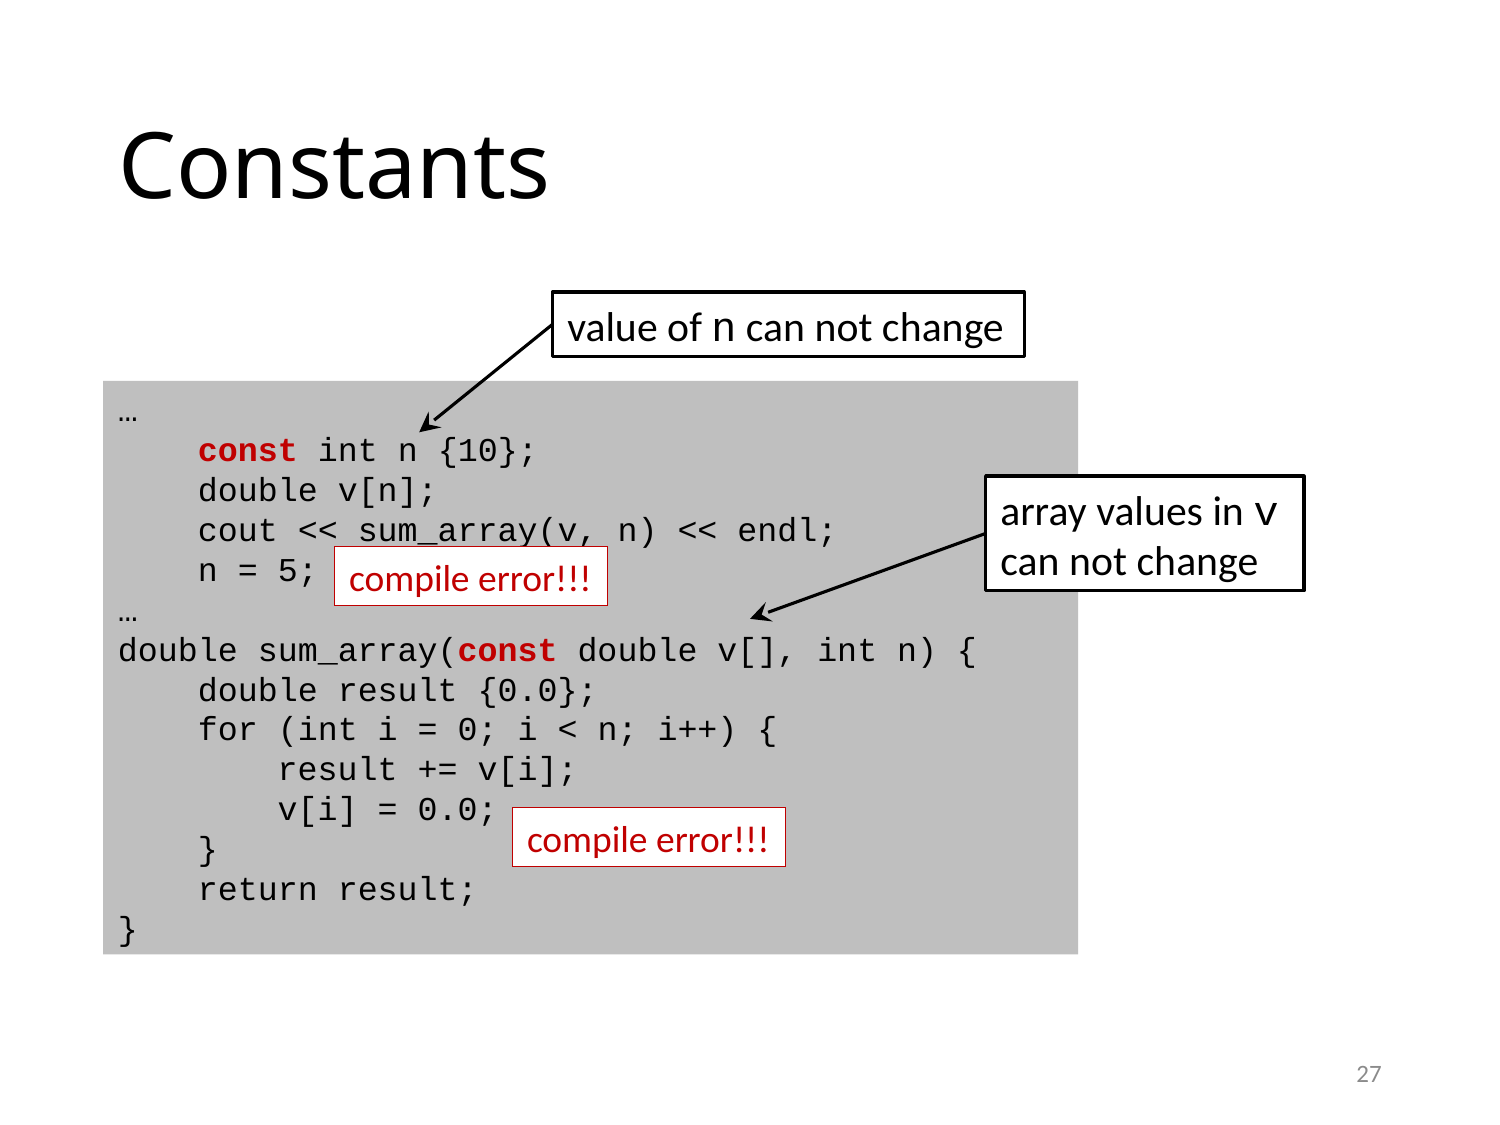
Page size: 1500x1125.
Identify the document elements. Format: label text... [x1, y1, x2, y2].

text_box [419, 291, 1025, 433]
text_box compile error!!! [334, 546, 608, 606]
slide_number 27 [1059, 1042, 1397, 1103]
title Constants [103, 59, 1397, 278]
text_box … const int n {10}; double v[n]; cout << sum_array(v, n) << endl; n = 5; … double sum_array(const double v[], int n) { double result {0.0}; for (int i = 0; i < n; i++) { result += v[i]; v[i] = 0.0; } return result; } [103, 380, 1079, 955]
text_box compile error!!! [512, 807, 786, 867]
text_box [749, 476, 1305, 619]
